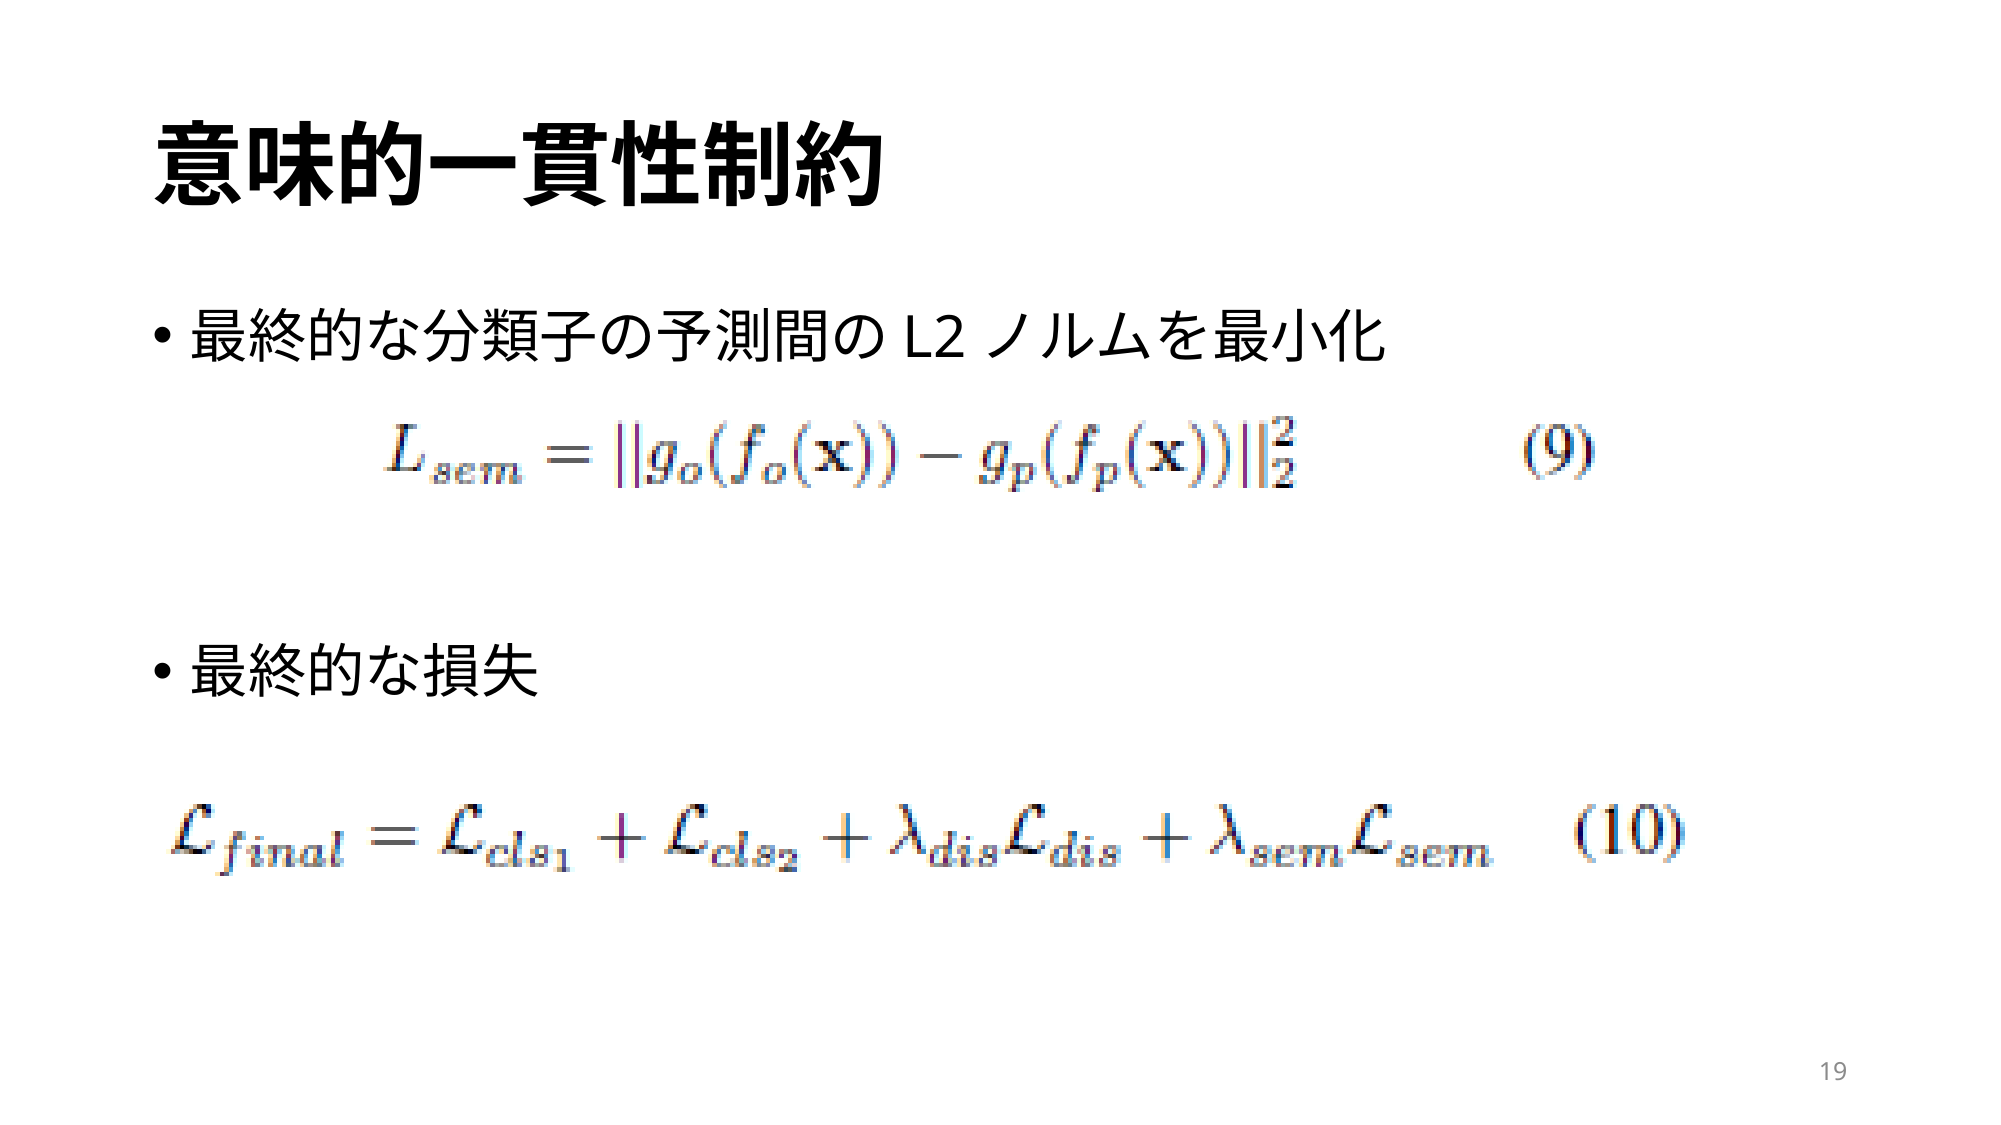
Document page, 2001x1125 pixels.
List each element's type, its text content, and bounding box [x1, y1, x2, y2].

picture [346, 395, 1654, 514]
title 意味的一貫性制約 [137, 59, 1863, 278]
list 最終的な分類子の予測間のL2ノルムを最小化 最終的な損失 [137, 299, 1863, 1014]
slide_number 19 [1412, 1042, 1863, 1103]
picture [158, 760, 1743, 890]
